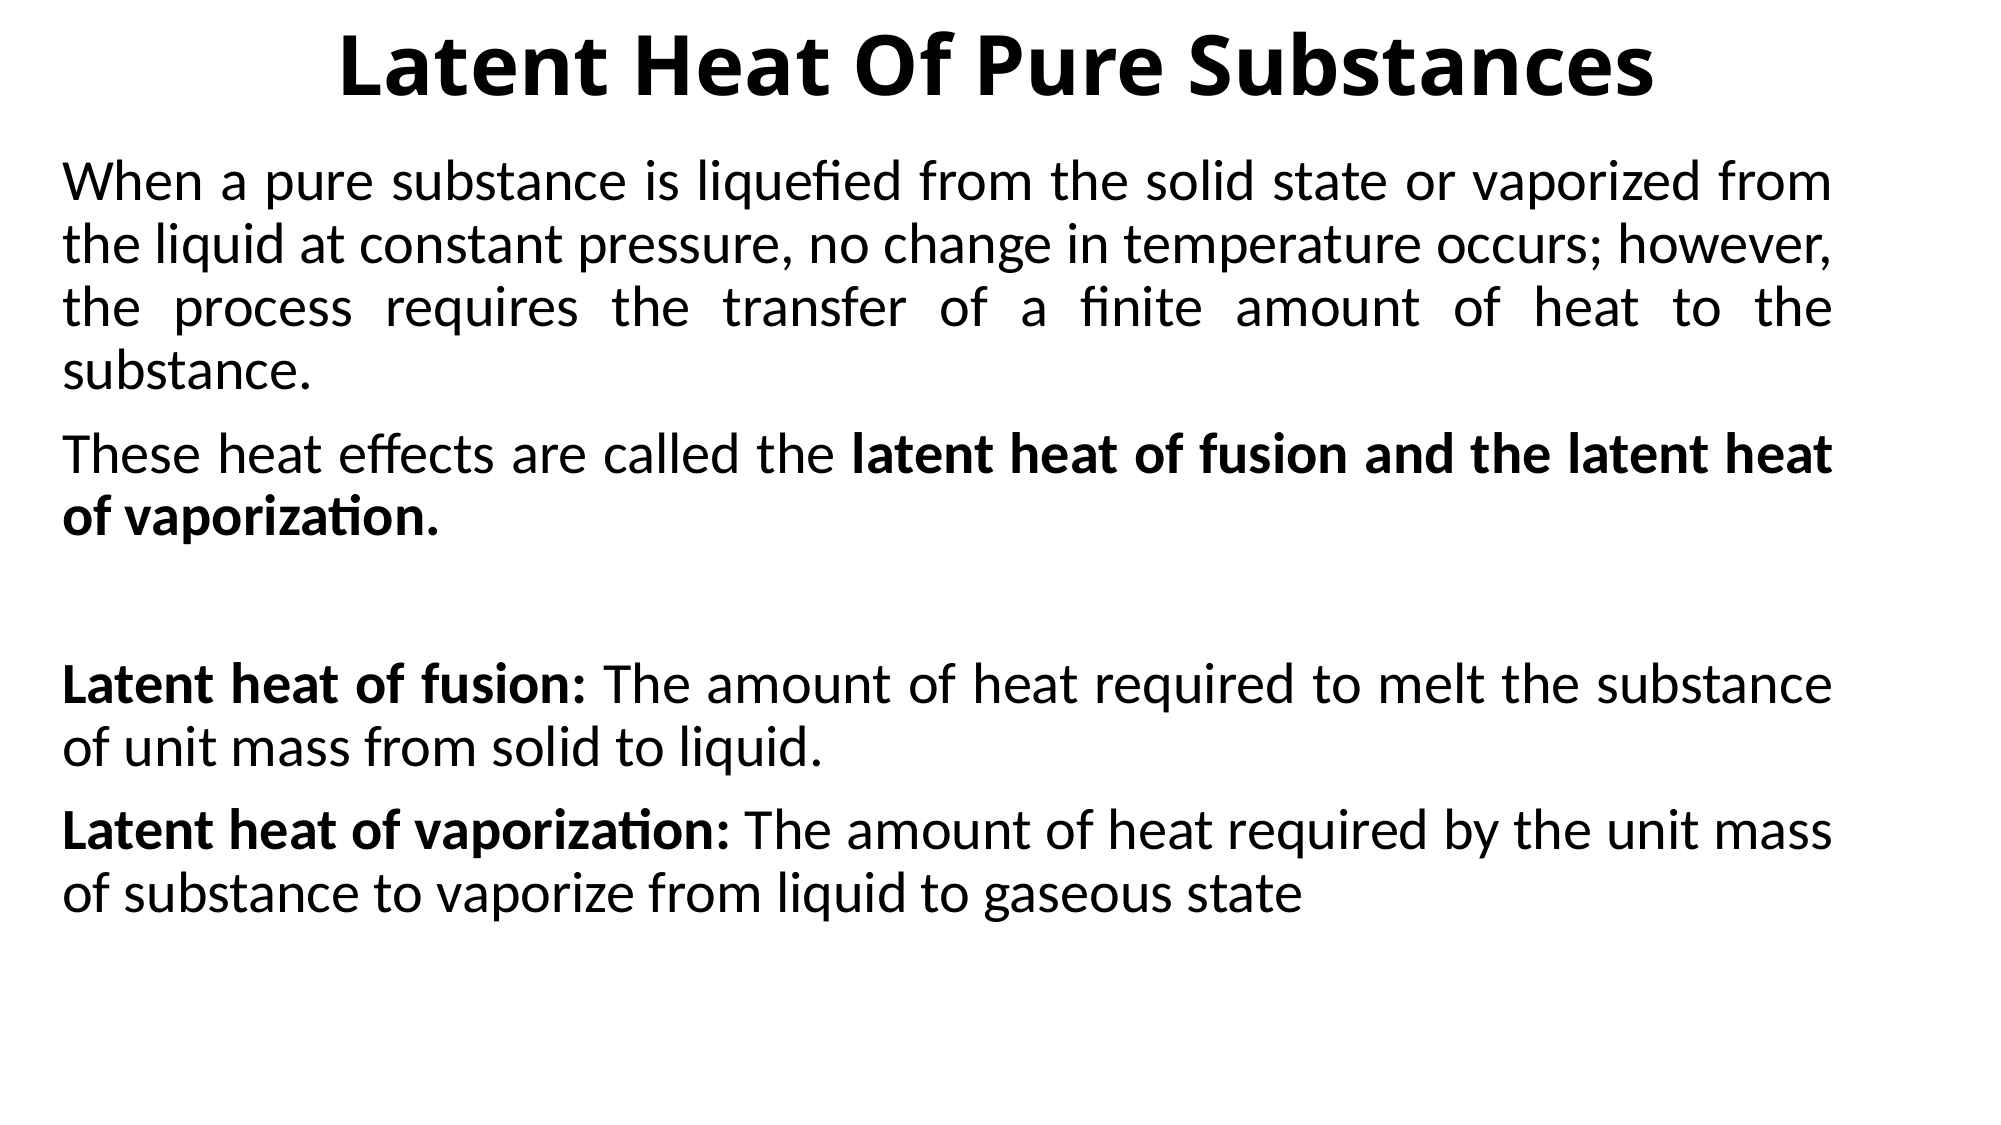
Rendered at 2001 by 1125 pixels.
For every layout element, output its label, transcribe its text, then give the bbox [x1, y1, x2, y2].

subtitle When a pure substance is liquefied from the solid state or vaporized from the liquid at constant pressure, no change in temperature occurs; however, the process requires the transfer of a finite amount of heat to the substance. These heat effects are called the latent heat of fusion and the latent heat of vaporization. Latent heat of fusion: The amount of heat required to melt the substance of unit mass from solid to liquid. Latent heat of vaporization: The amount of heat required by the unit mass of substance to vaporize from liquid to gaseous state [47, 143, 1850, 1097]
title Latent Heat Of Pure Substances [247, 0, 1747, 121]
